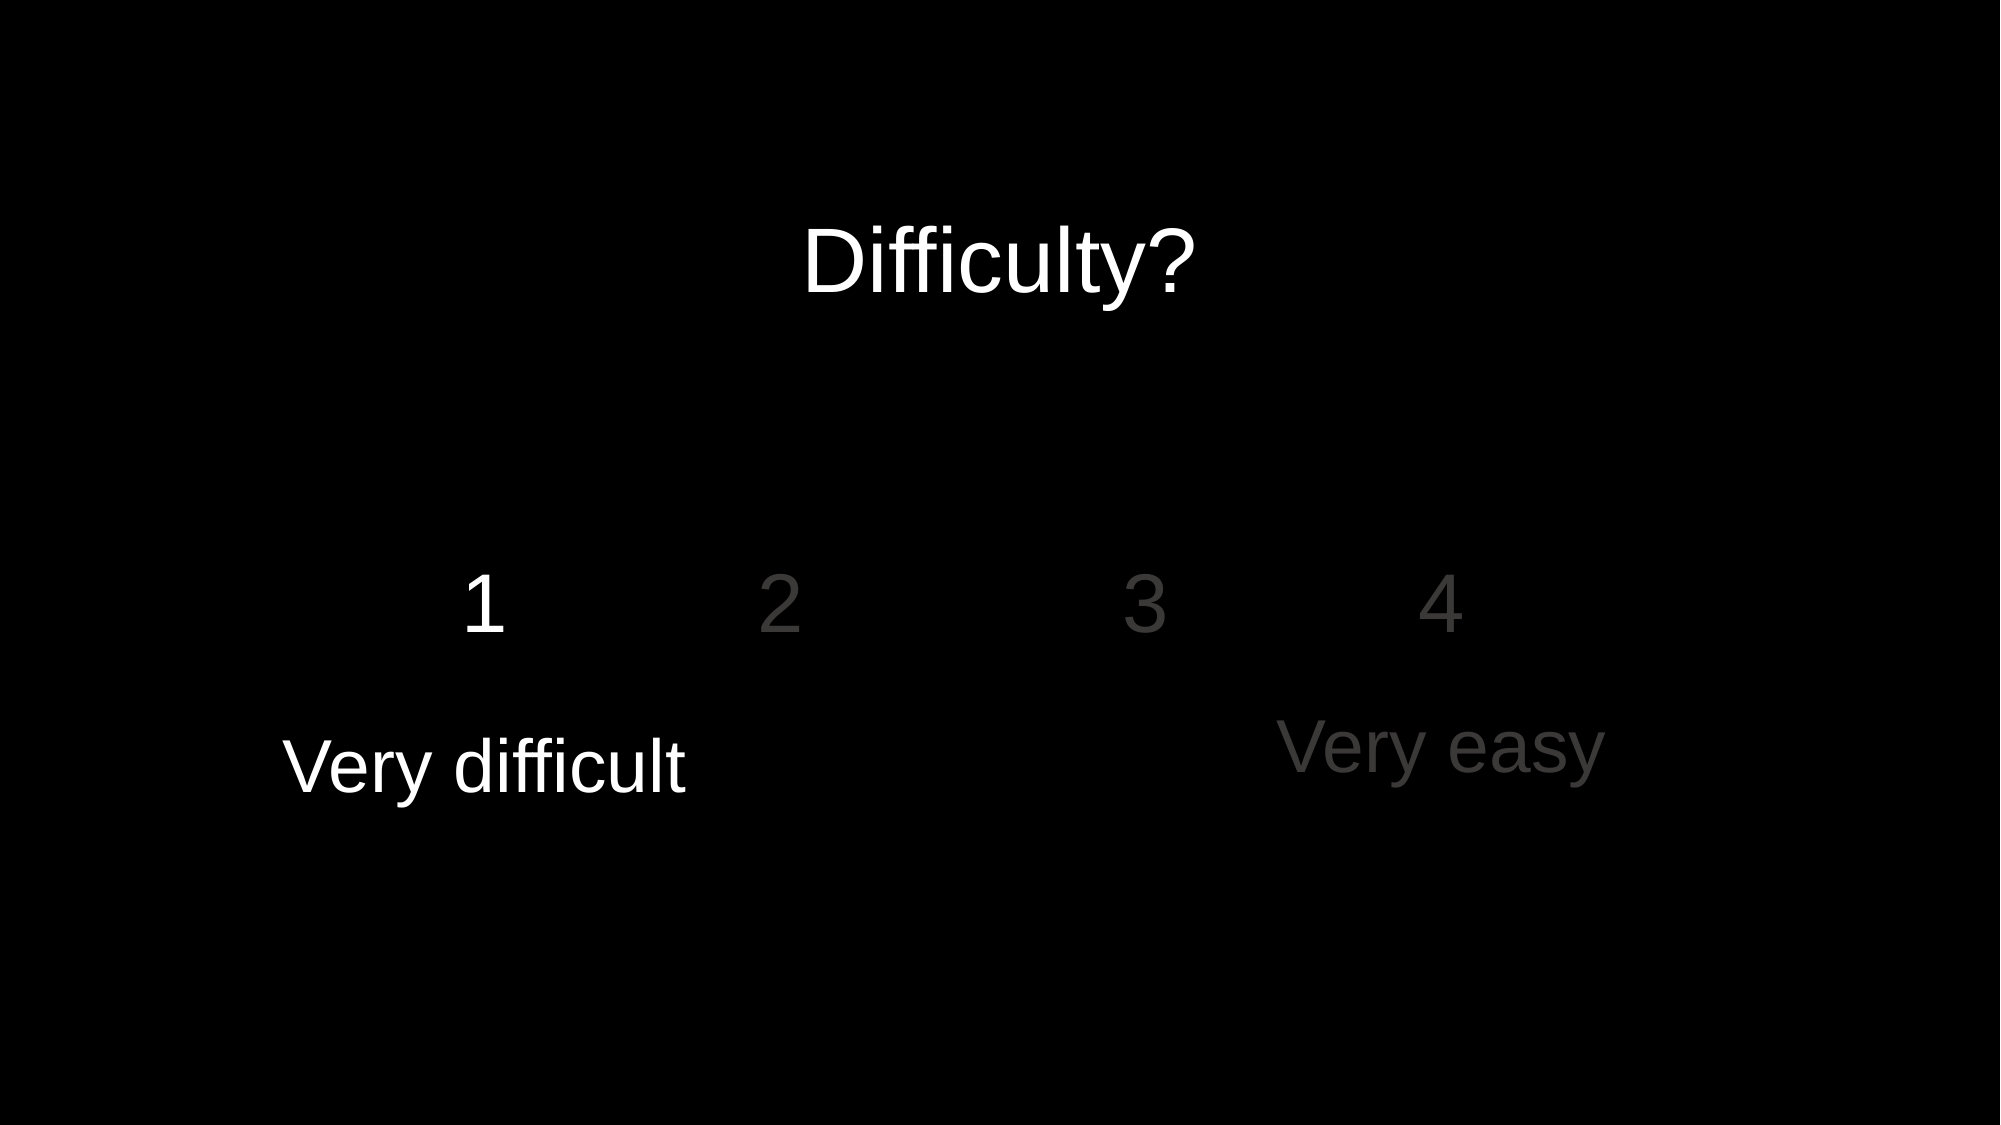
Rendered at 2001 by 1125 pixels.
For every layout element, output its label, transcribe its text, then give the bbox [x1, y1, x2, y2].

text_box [435, 542, 1491, 659]
text_box Very difficult [250, 709, 719, 815]
text_box Very easy [1207, 690, 1676, 796]
text_box Difficulty? [731, 193, 1269, 319]
